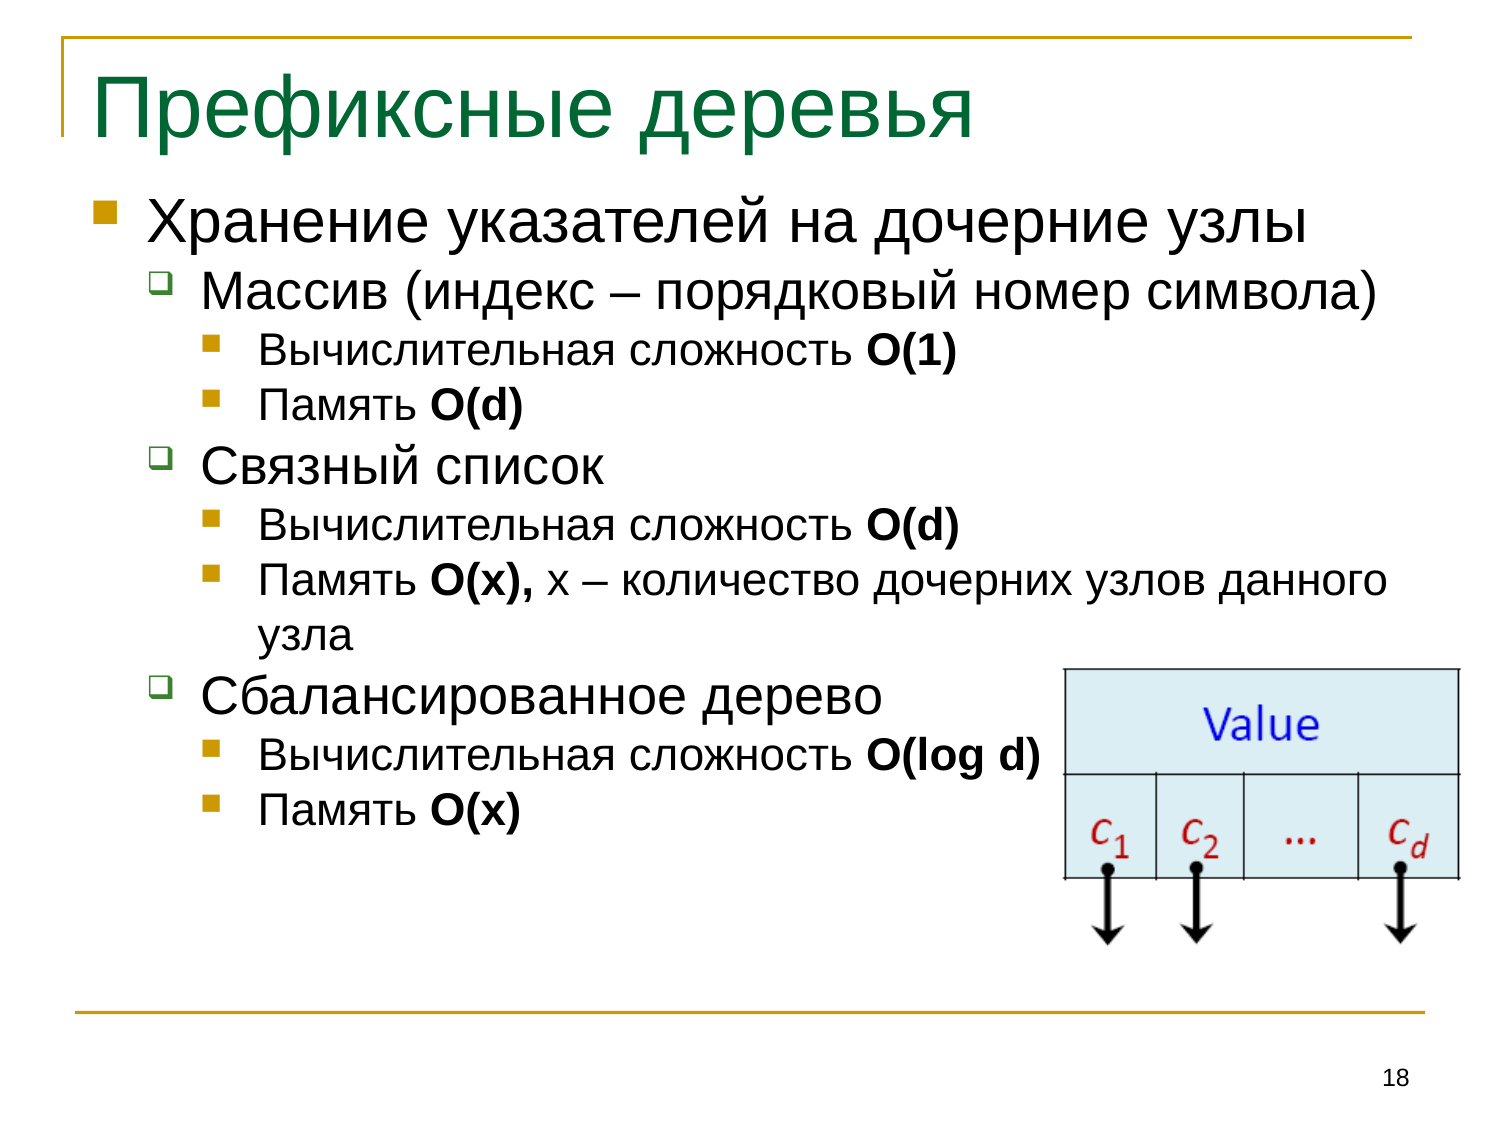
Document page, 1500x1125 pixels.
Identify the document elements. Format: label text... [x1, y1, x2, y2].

picture [1056, 656, 1483, 967]
list Хранение указателей на дочерние узлы Массив (индекс – порядковый номер символа) Вычислительная сложность O(1) Память O(d) Связный список Вычислительная сложность O(d) Память O(x), x – количество дочерних узлов данного узла Сбалансированное дерево Вычислительная сложность O(log d) Память O(x) [74, 172, 1426, 971]
title Префиксные деревья [76, 42, 1427, 185]
slide_number 18 [1074, 1023, 1426, 1100]
